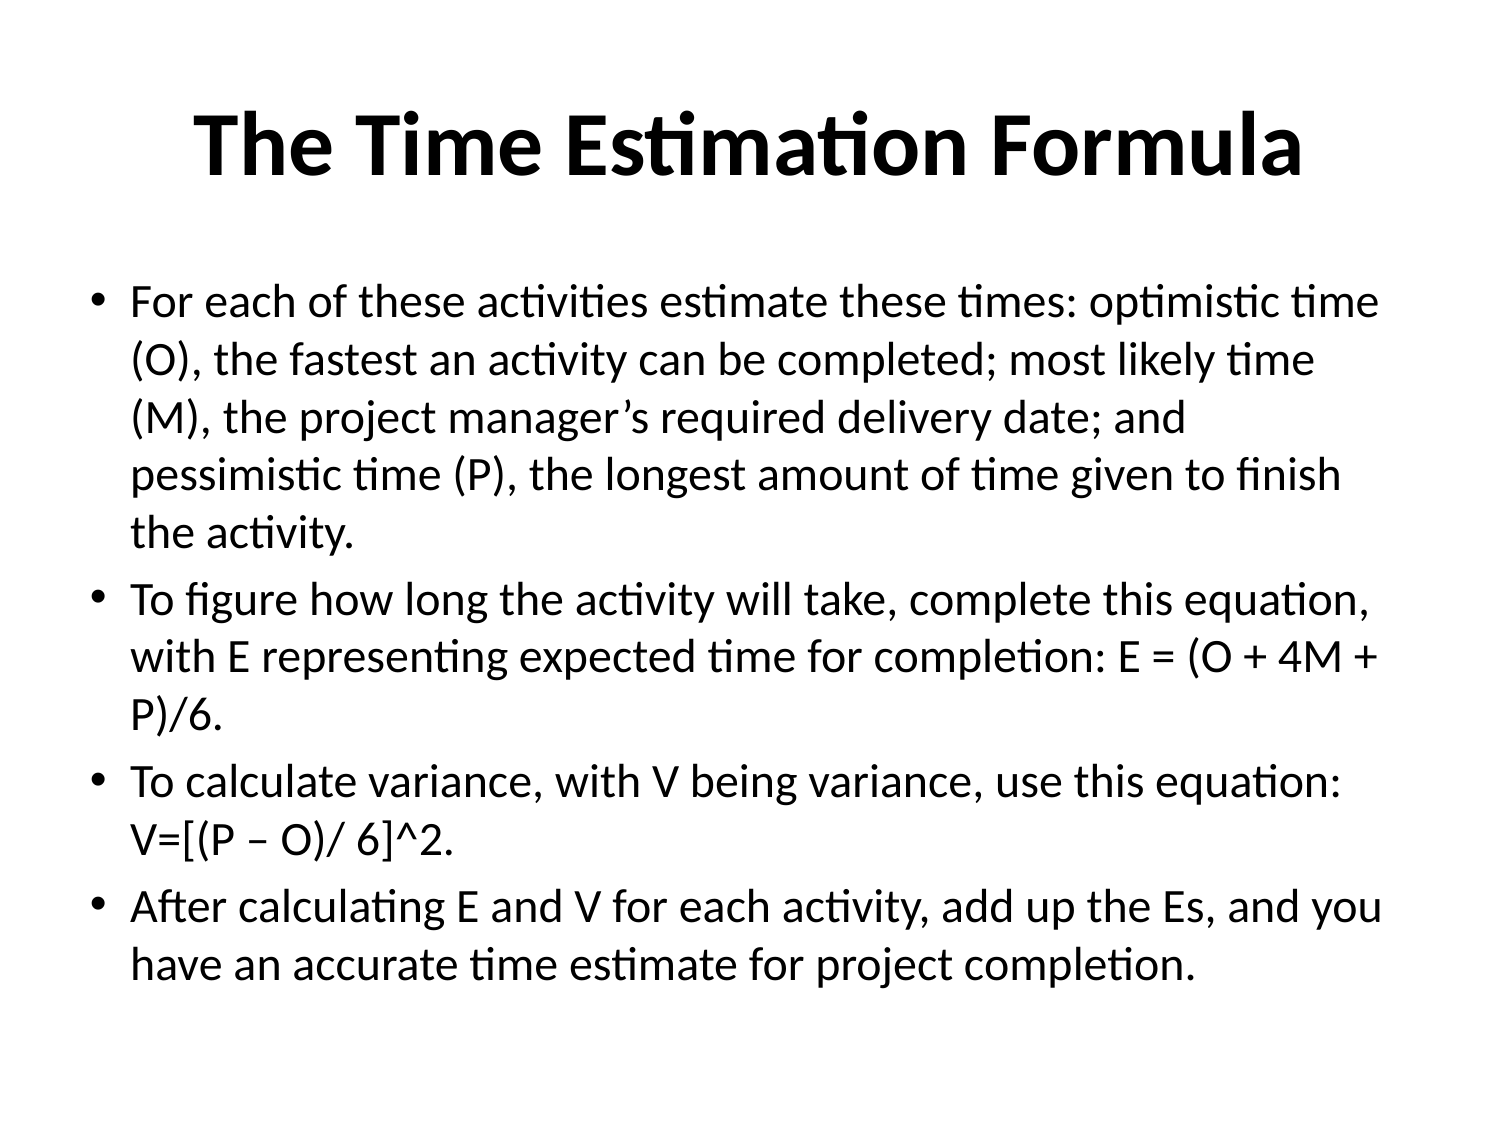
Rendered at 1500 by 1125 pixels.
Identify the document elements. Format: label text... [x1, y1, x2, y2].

text_box The Time Estimation Formula [75, 45, 1425, 233]
text_box For each of these activities estimate these times: optimistic time (O), the fastest an activity can be completed; most likely time (M), the project manager’s required delivery date; and pessimistic time (P), the longest amount of time given to finish the activity. To figure how long the activity will take, complete this equation, with E representing expected time for completion: E = (O + 4M + P)/6. To calculate variance, with V being variance, use this equation: V=[(P – O)/ 6]^2. After calculating E and V for each activity, add up the Es, and you have an accurate time estimate for project completion. [75, 262, 1425, 1005]
